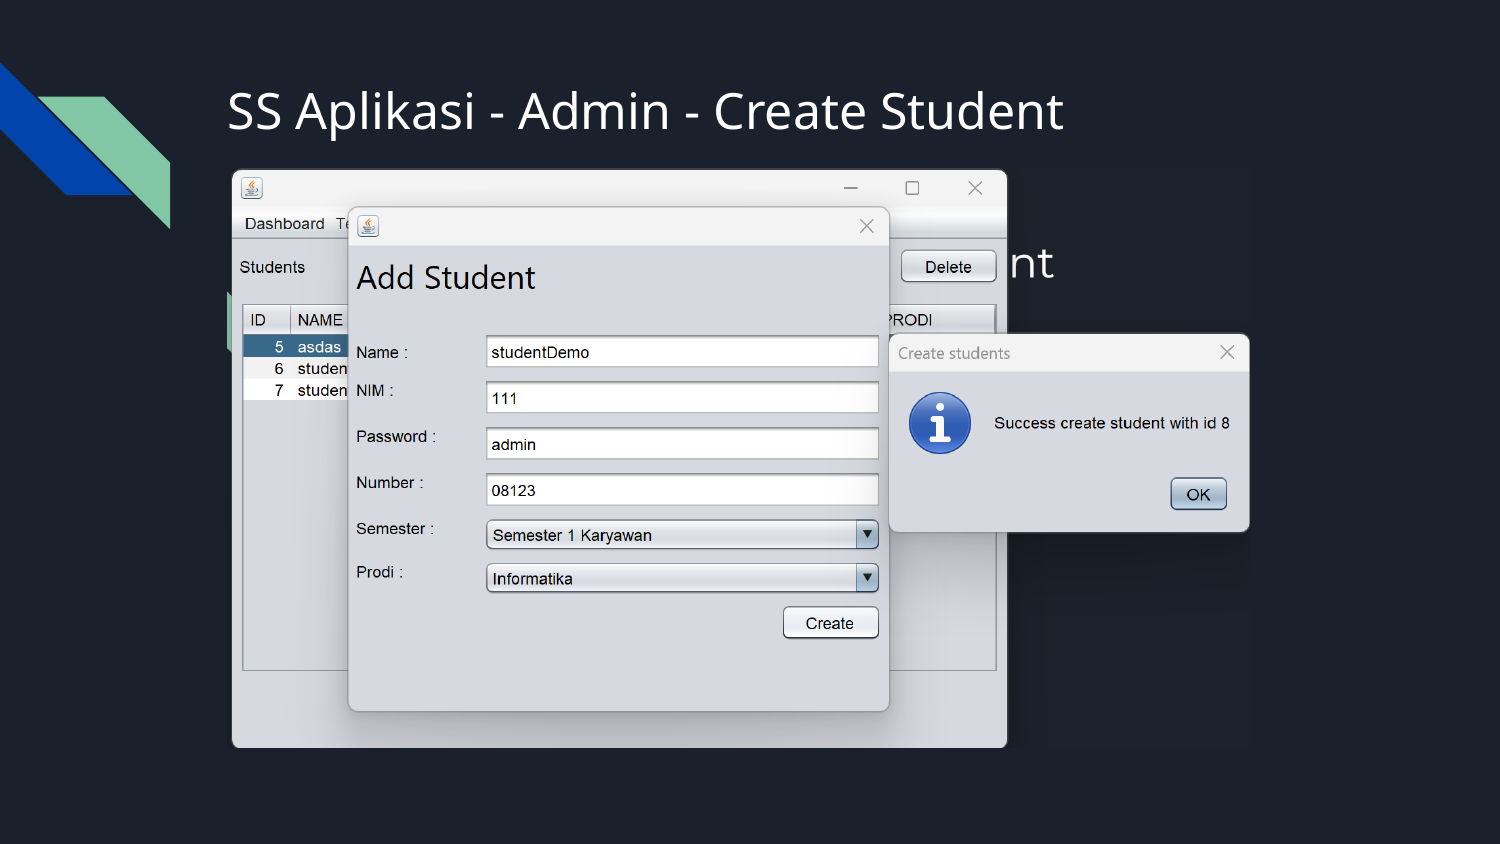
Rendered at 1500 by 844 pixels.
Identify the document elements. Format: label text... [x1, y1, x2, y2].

title SS Aplikasi - Admin - Create Student [212, 64, 1368, 215]
picture [227, 168, 1250, 748]
